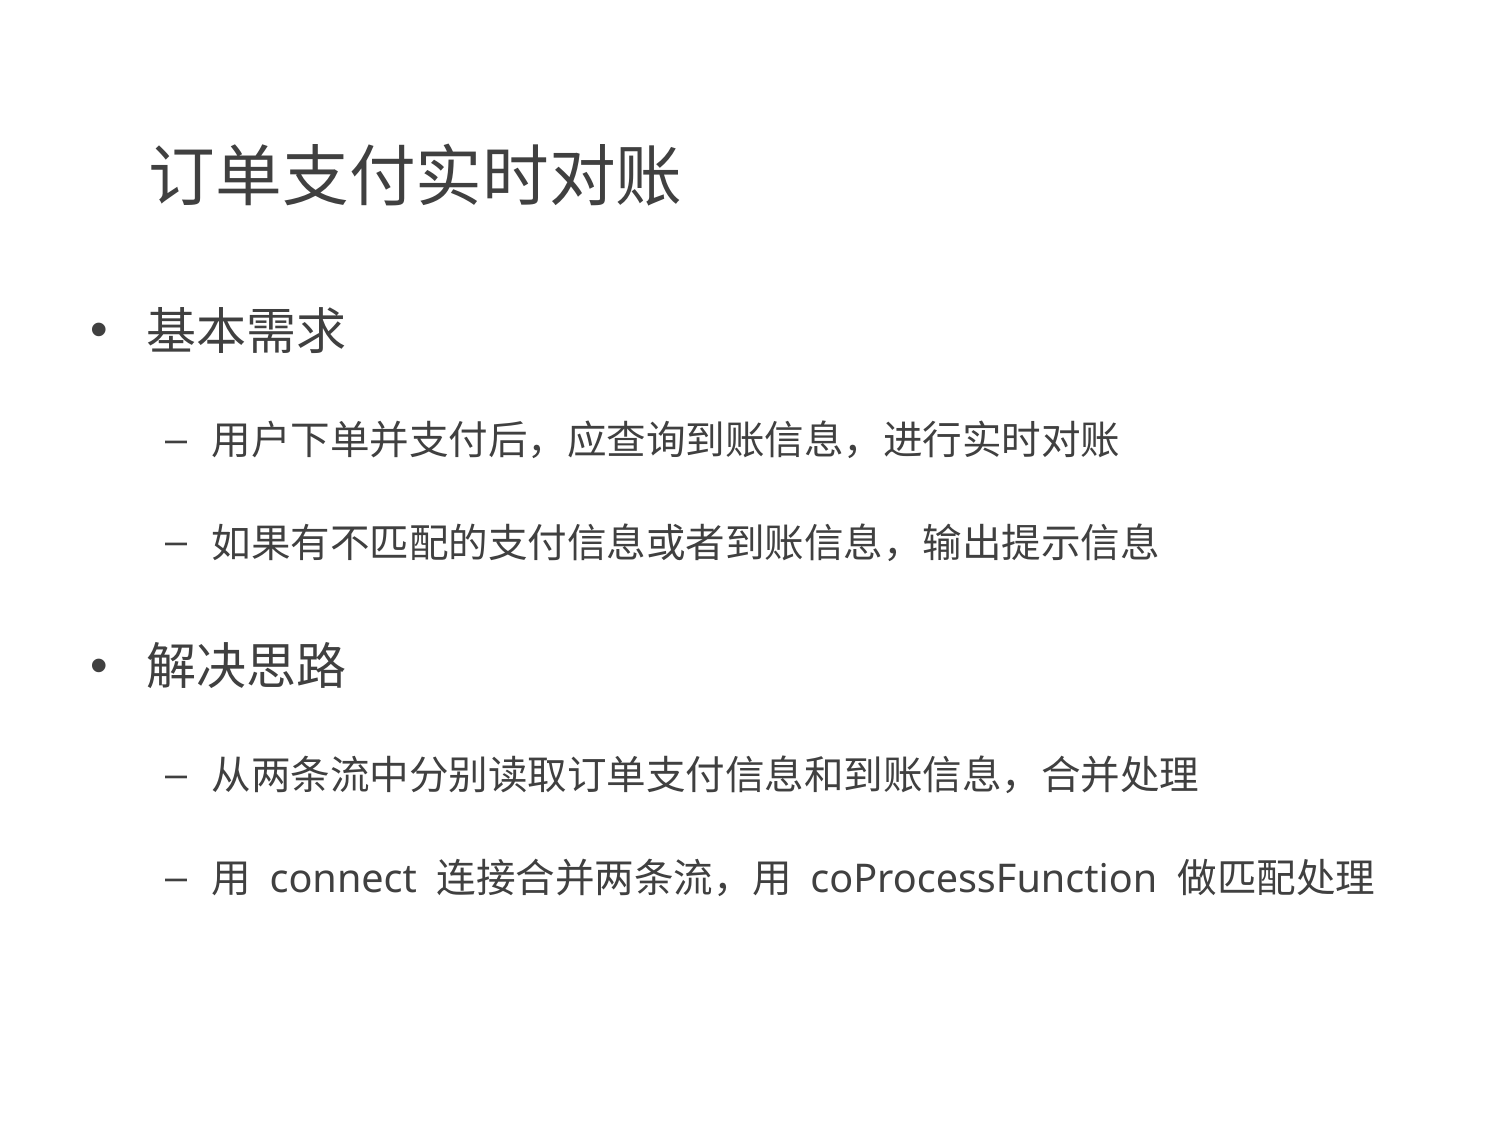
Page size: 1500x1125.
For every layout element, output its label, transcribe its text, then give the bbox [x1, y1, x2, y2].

list 基本需求 用户下单并支付后，应查询到账信息，进行实时对账 如果有不匹配的支付信息或者到账信息，输出提示信息 解决思路 从两条流中分别读取订单支付信息和到账信息，合并处理 用 connect 连接合并两条流，用 coProcessFunction 做匹配处理 [75, 231, 1425, 1024]
title 订单支付实时对账 [75, 79, 1425, 231]
